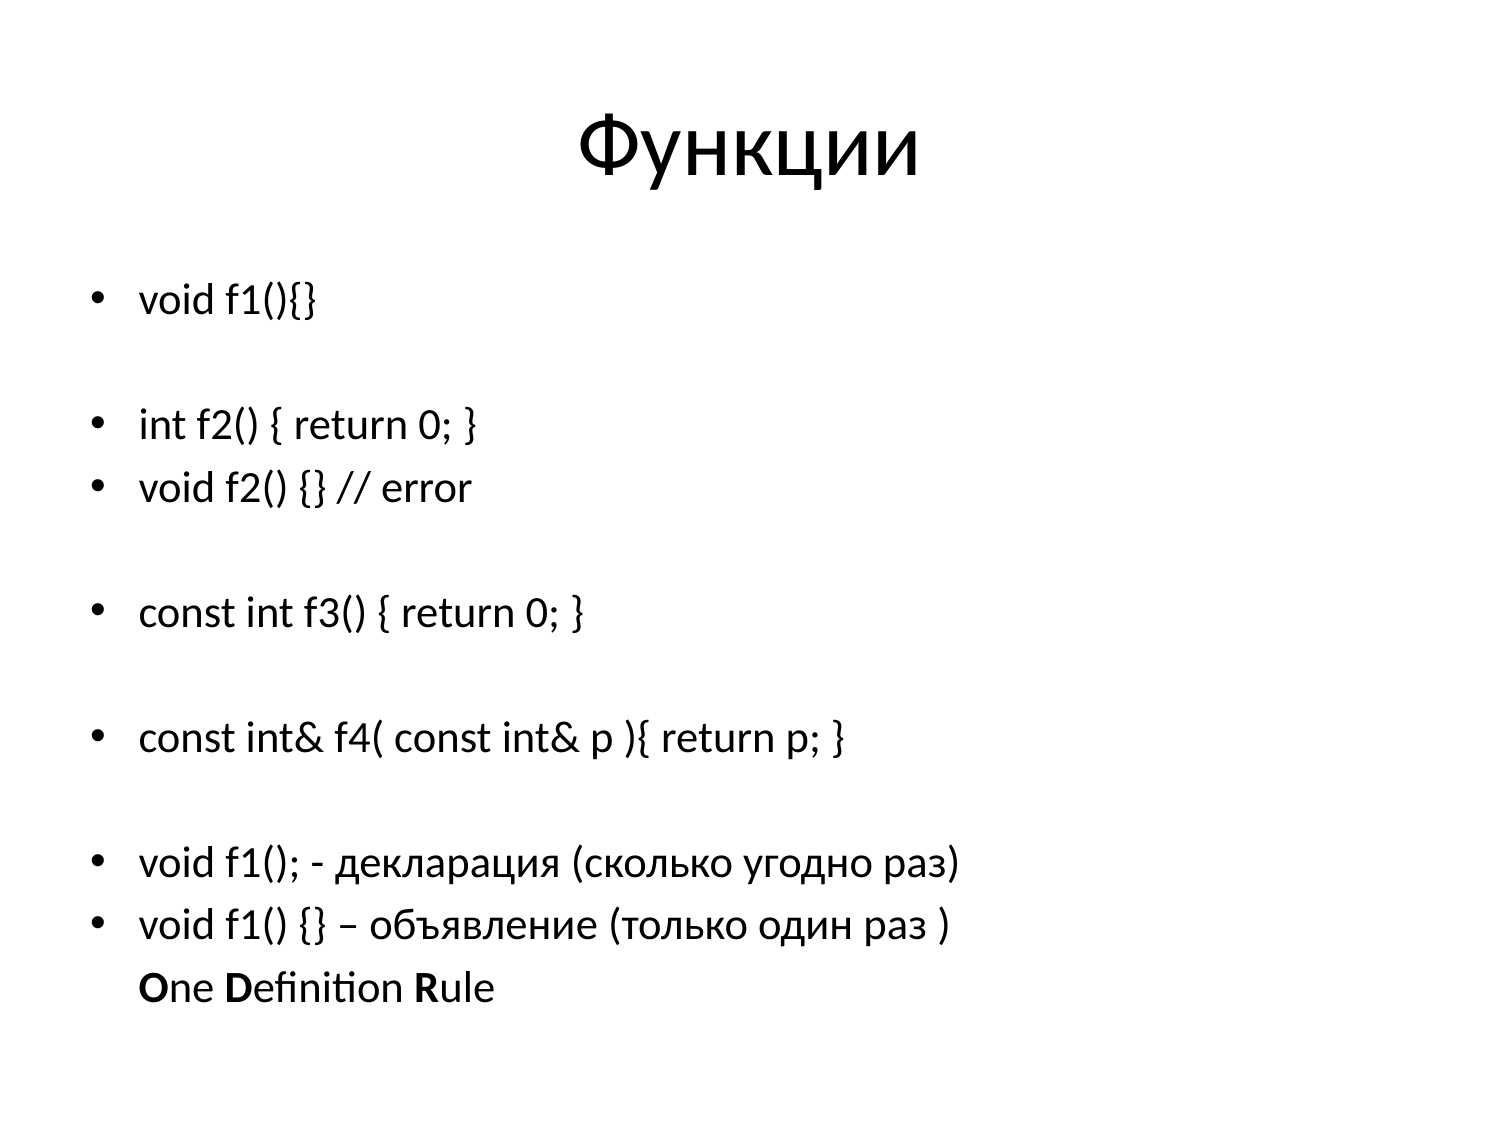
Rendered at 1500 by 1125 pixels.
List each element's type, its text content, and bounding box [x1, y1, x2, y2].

title Функции [75, 45, 1425, 233]
list void f1(){} int f2() { return 0; } void f2() {} // error const int f3() { return 0; } const int& f4( const int& p ){ return p; } void f1(); - декларация (сколько угодно раз) void f1() {} – объявление (только один раз ) One Definition Rule [75, 262, 1425, 1025]
